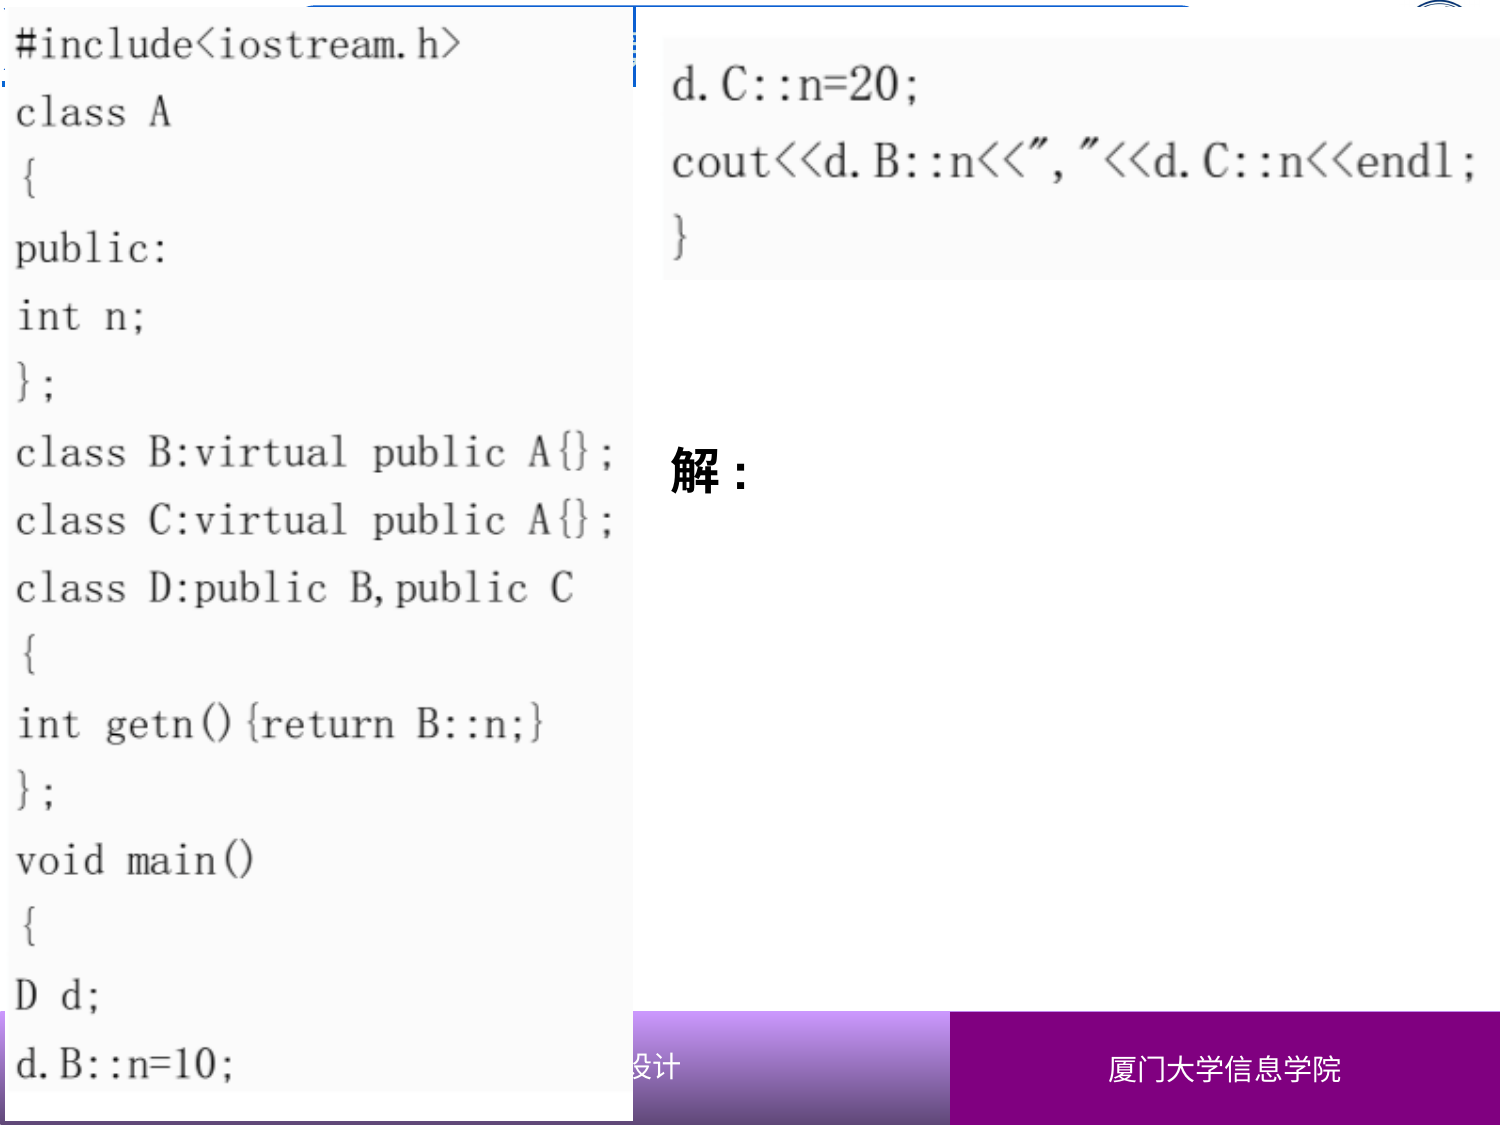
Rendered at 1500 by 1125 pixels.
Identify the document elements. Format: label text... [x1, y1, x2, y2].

picture [636, 0, 1500, 281]
text_box 解: D类是从类和类派生的而类和类又都是从类派生，但这是虚继承关系即是虚基类因此和共用一个的副本所以对于对象 d，d.B::n 与 d.c::n 是一个成员。所以输出为: 20，20 [655, 432, 1496, 868]
picture [5, 6, 633, 1121]
